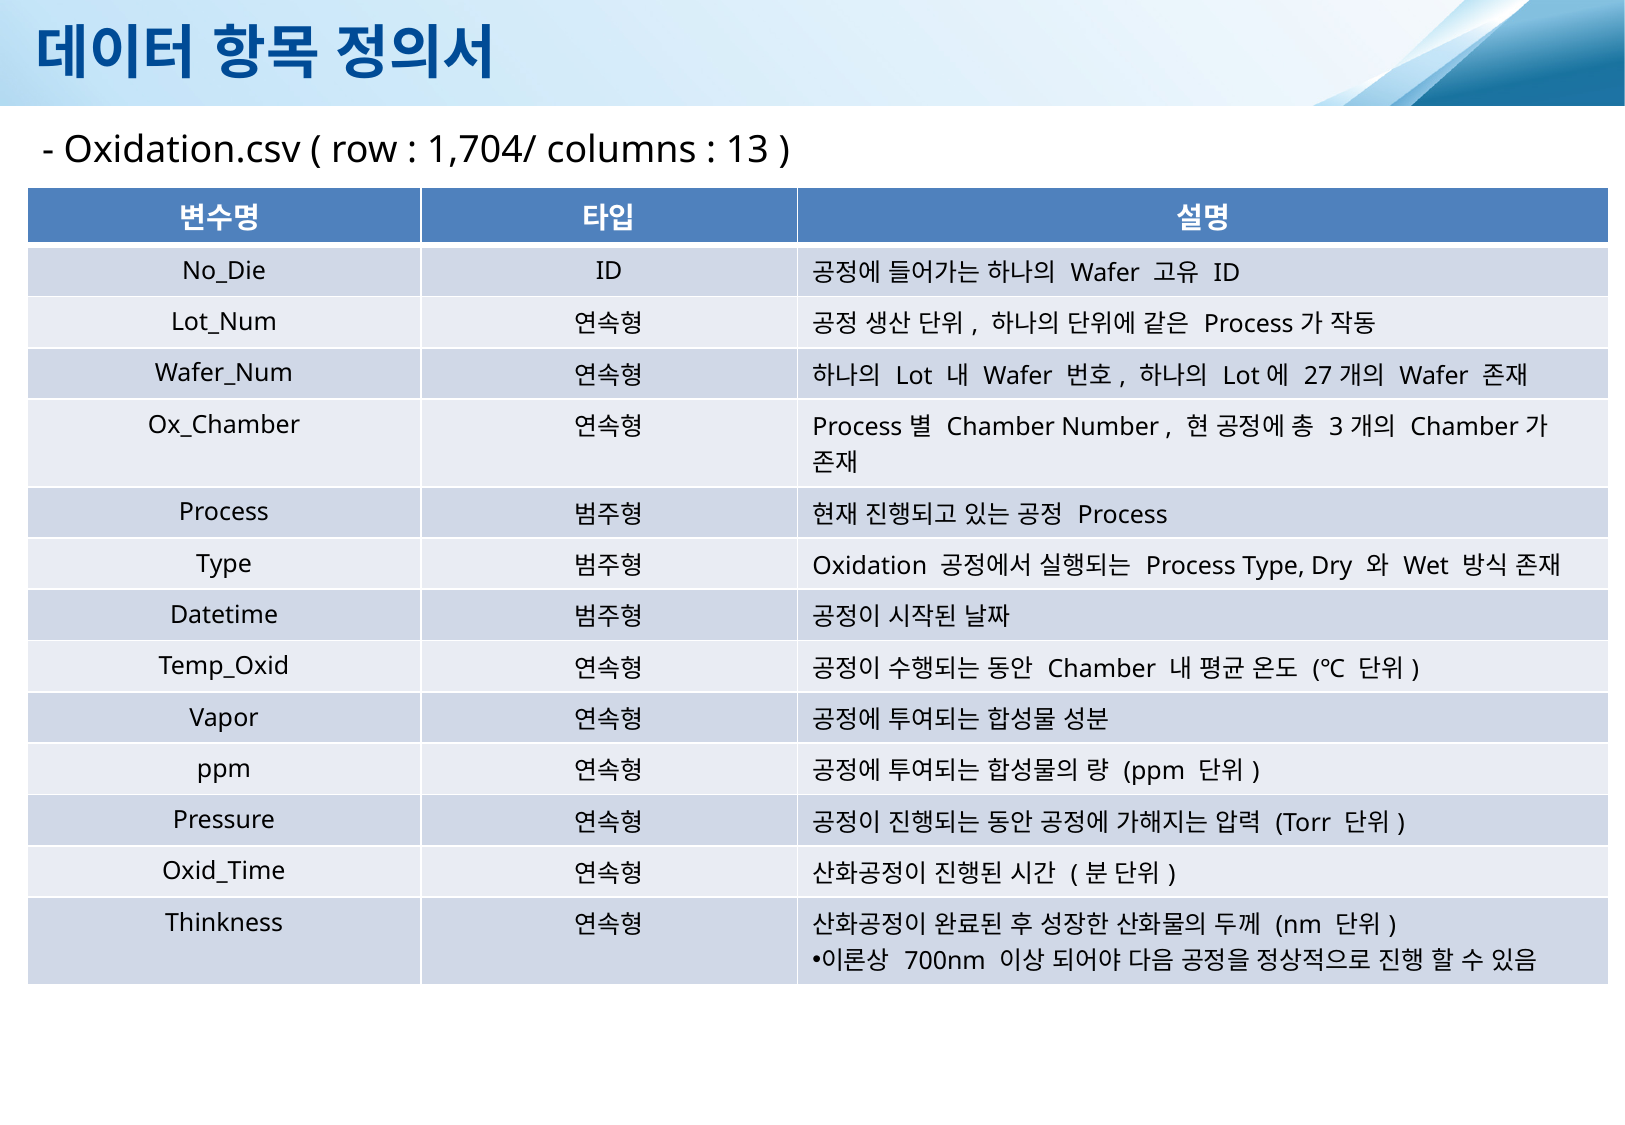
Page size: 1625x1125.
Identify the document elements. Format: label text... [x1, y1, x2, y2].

table_cell 연속형 [422, 693, 797, 742]
table_cell Pressure [28, 795, 420, 845]
table_cell 연속형 [422, 795, 797, 845]
table_cell Datetime [28, 590, 420, 640]
table_cell Process별 Chamber Number , 현 공정에 총 3개의 Chamber가 존재 [798, 400, 1608, 486]
table_cell 공정 생산 단위, 하나의 단위에 같은 Process가 작동 [798, 297, 1608, 347]
picture [0, 0, 1625, 106]
table_cell 연속형 [422, 641, 797, 691]
table_cell 연속형 [422, 847, 797, 896]
table_cell Vapor [28, 693, 420, 742]
table_cell 범주형 [422, 539, 797, 588]
table_cell 산화공정이 완료된 후 성장한 산화물의 두께 (nm 단위) 이론상 700nm 이상 되어야 다음 공정을 정상적으로 진행 할 수 있음 [798, 898, 1608, 984]
table_cell 현재 진행되고 있는 공정 Process [798, 488, 1608, 537]
table_cell 연속형 [422, 898, 797, 984]
table_cell Oxid_Time [28, 847, 420, 896]
table_cell 연속형 [422, 349, 797, 398]
table_cell Oxidation 공정에서 실행되는 Process Type, Dry 와 Wet 방식 존재 [798, 539, 1608, 588]
table_cell Temp_Oxid [28, 641, 420, 691]
table_cell Ox_Chamber [28, 400, 420, 486]
table_header 타입 [422, 188, 797, 242]
table_cell 공정에 투여되는 합성물의 량 (ppm 단위) [798, 744, 1608, 794]
text_box 데이터 항목 정의서 [21, 7, 1108, 93]
table_cell Lot_Num [28, 297, 420, 347]
table_cell 범주형 [422, 590, 797, 640]
table_cell 연속형 [422, 400, 797, 486]
text_box - Oxidation.csv ( row : 1,704/ columns : 13 ) [27, 117, 1071, 177]
table_cell 연속형 [422, 744, 797, 794]
table_cell Process [28, 488, 420, 537]
table_cell 하나의 Lot 내 Wafer 번호, 하나의 Lot에 27개의 Wafer 존재 [798, 349, 1608, 398]
table_cell 연속형 [422, 297, 797, 347]
table_cell ID [422, 248, 797, 296]
table_cell 공정이 시작된 날짜 [798, 590, 1608, 640]
table_cell 범주형 [422, 488, 797, 537]
table_header 변수명 [28, 188, 420, 242]
table_header 설명 [798, 188, 1608, 242]
table_cell Type [28, 539, 420, 588]
table_cell Thinkness [28, 898, 420, 984]
table_cell ppm [28, 744, 420, 794]
table_cell No_Die [28, 248, 420, 296]
table_cell 산화공정이 진행된 시간 (분 단위) [798, 847, 1608, 896]
table_cell 공정에 투여되는 합성물 성분 [798, 693, 1608, 742]
table_cell 공정에 들어가는 하나의 Wafer 고유 ID [798, 248, 1608, 296]
table_cell 공정이 수행되는 동안 Chamber 내 평균 온도 (℃ 단위) [798, 641, 1608, 691]
table_cell Wafer_Num [28, 349, 420, 398]
table_cell 공정이 진행되는 동안 공정에 가해지는 압력 (Torr 단위) [798, 795, 1608, 845]
